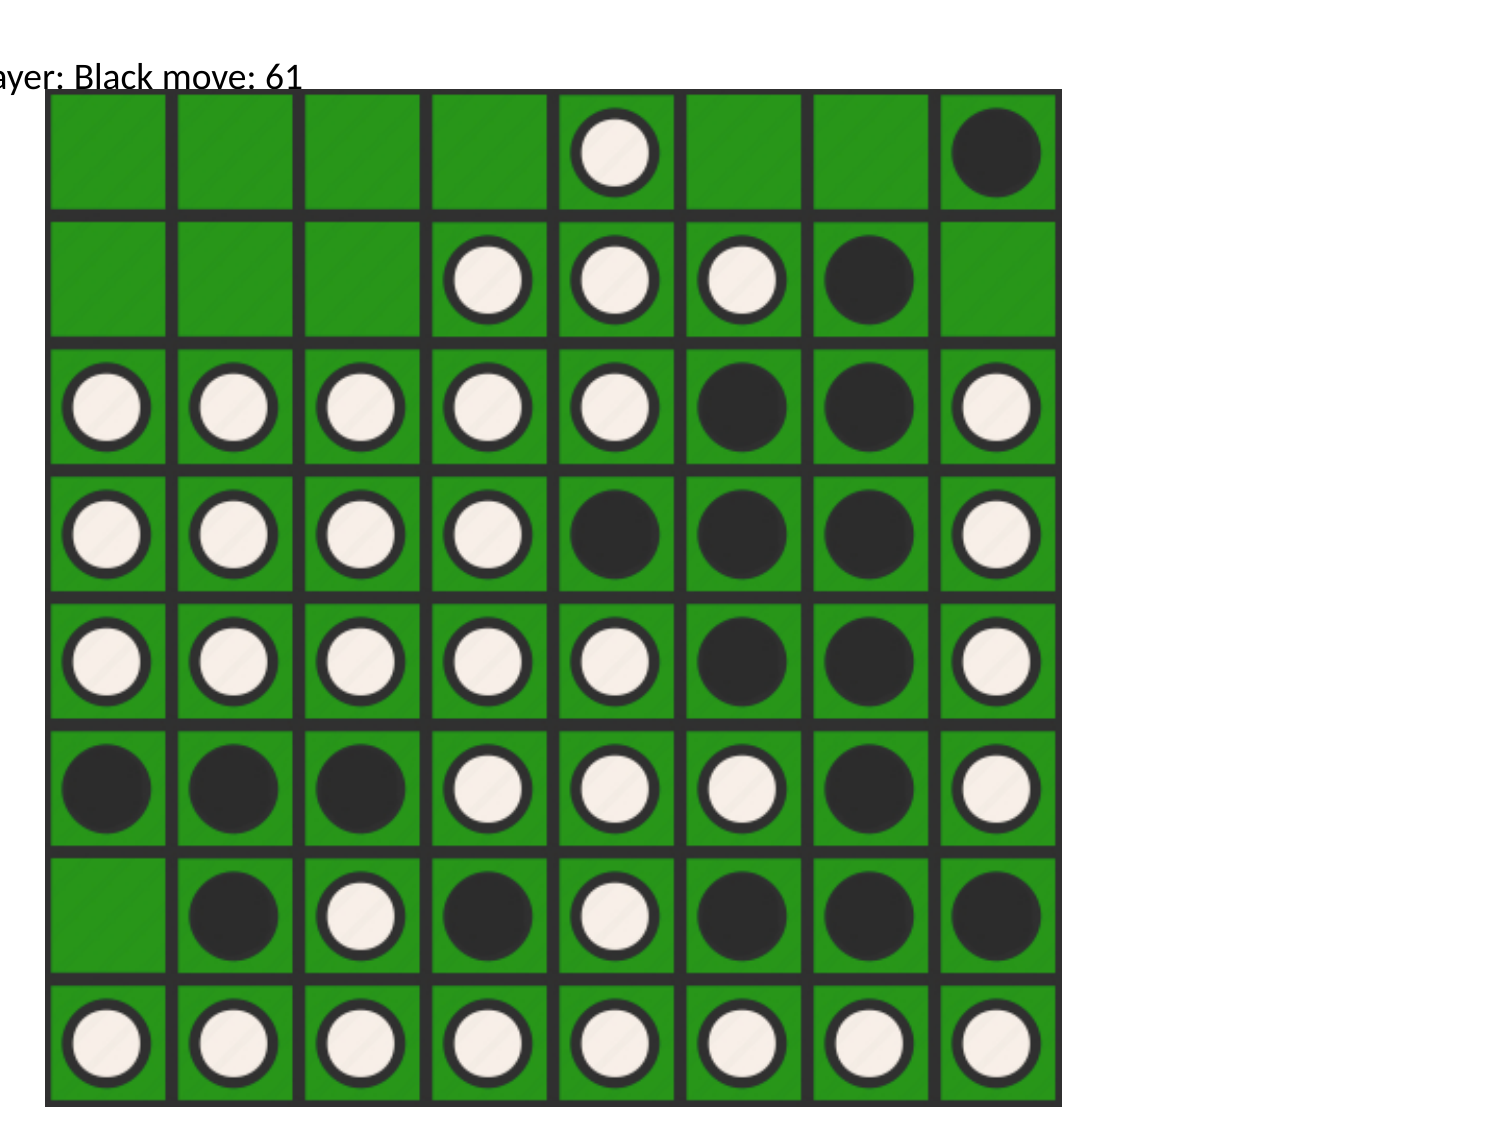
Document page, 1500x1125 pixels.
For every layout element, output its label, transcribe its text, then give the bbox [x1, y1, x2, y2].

picture [44, 89, 1062, 1107]
text_box turn: 49 player: Black move: 61 [0, 44, 319, 105]
